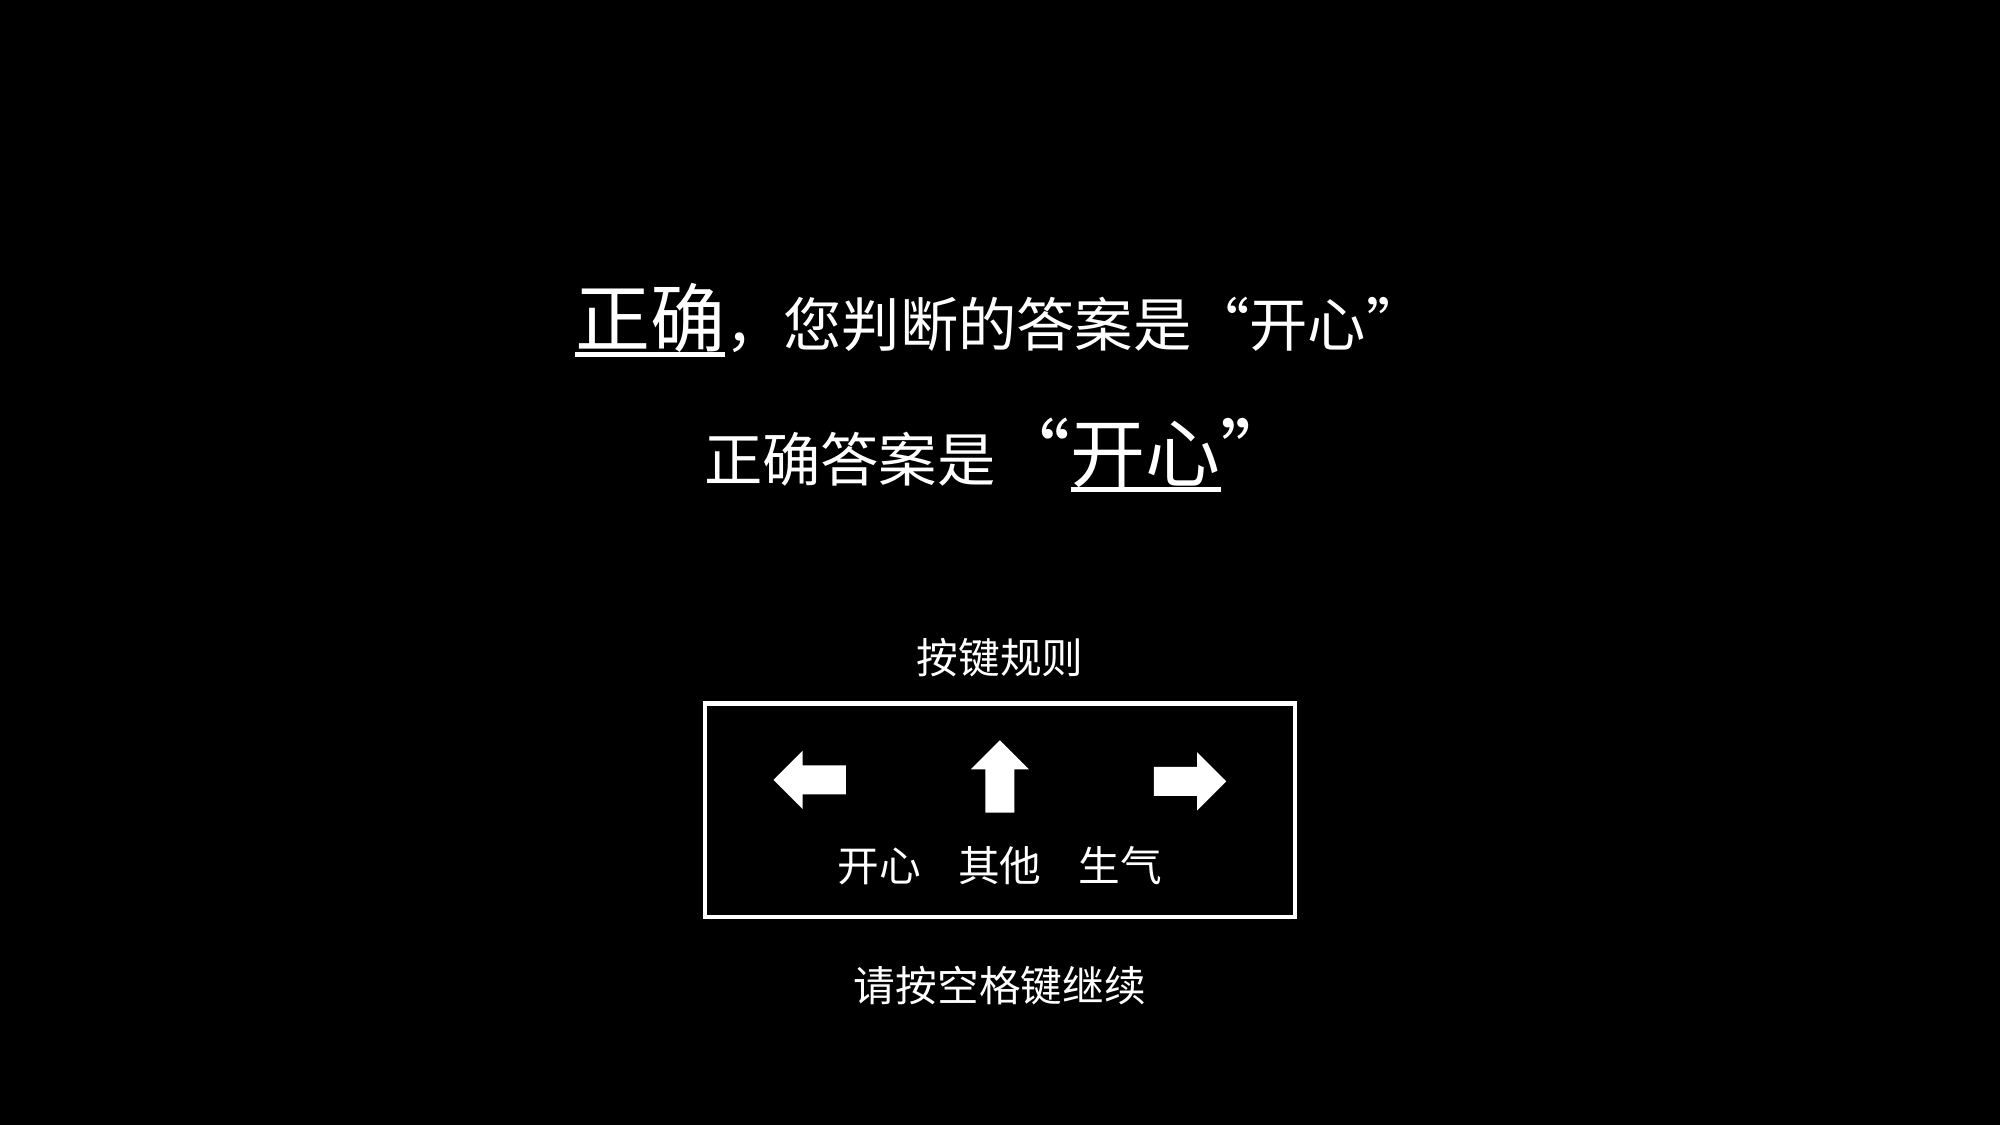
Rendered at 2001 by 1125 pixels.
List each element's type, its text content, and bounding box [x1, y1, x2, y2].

text_box 正确，您判断的答案是“开心” 正确答案是“开心” [234, 218, 1766, 504]
text_box 请按空格键继续 [690, 952, 1310, 1018]
text_box 按键规则 [833, 624, 1167, 690]
text_box [704, 702, 1296, 918]
